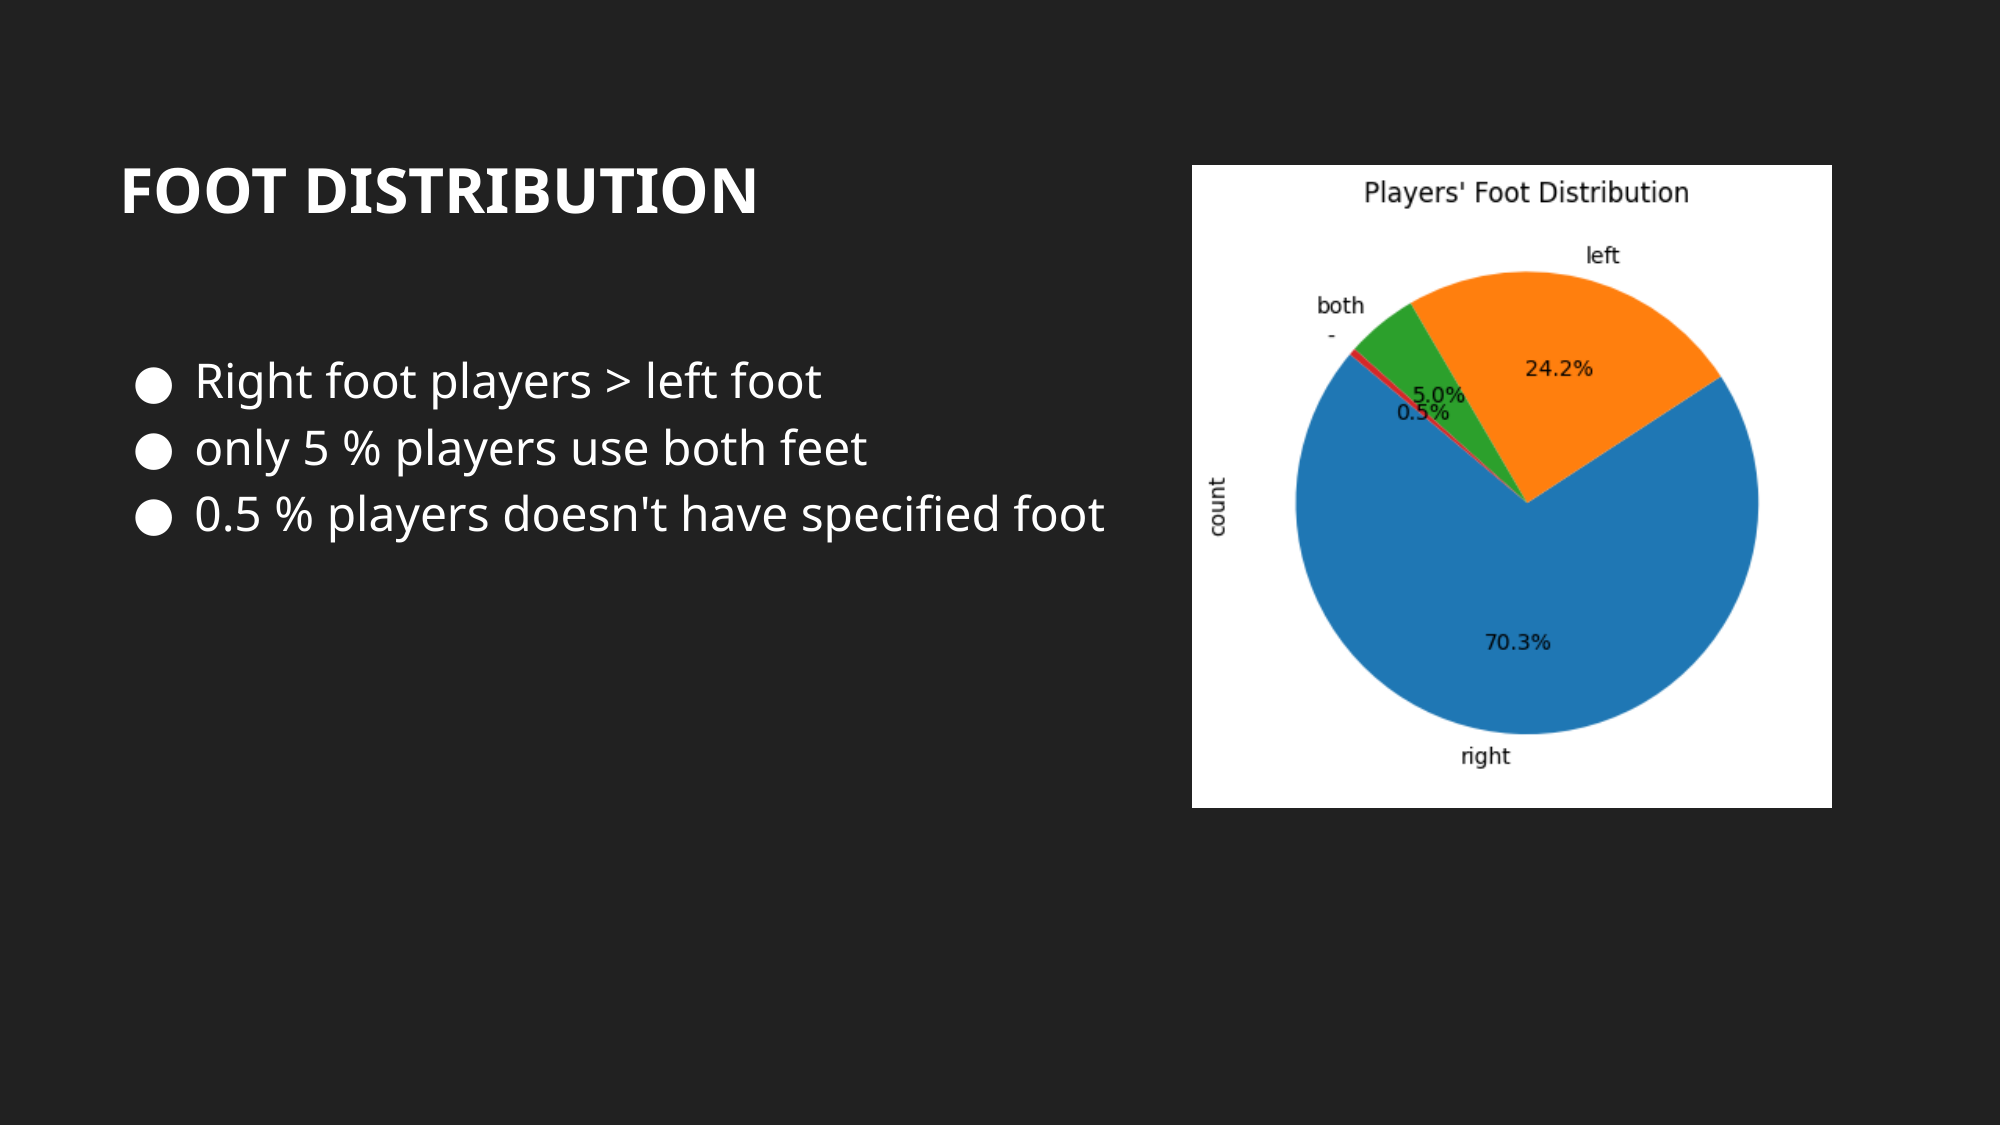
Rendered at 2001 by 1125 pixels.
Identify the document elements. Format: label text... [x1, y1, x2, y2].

list FOOT DISTRIBUTION Right foot players > left foot only 5 % players use both feet 0.5 % players doesn't have specified foot [104, 143, 1832, 1014]
picture [1191, 164, 1832, 808]
